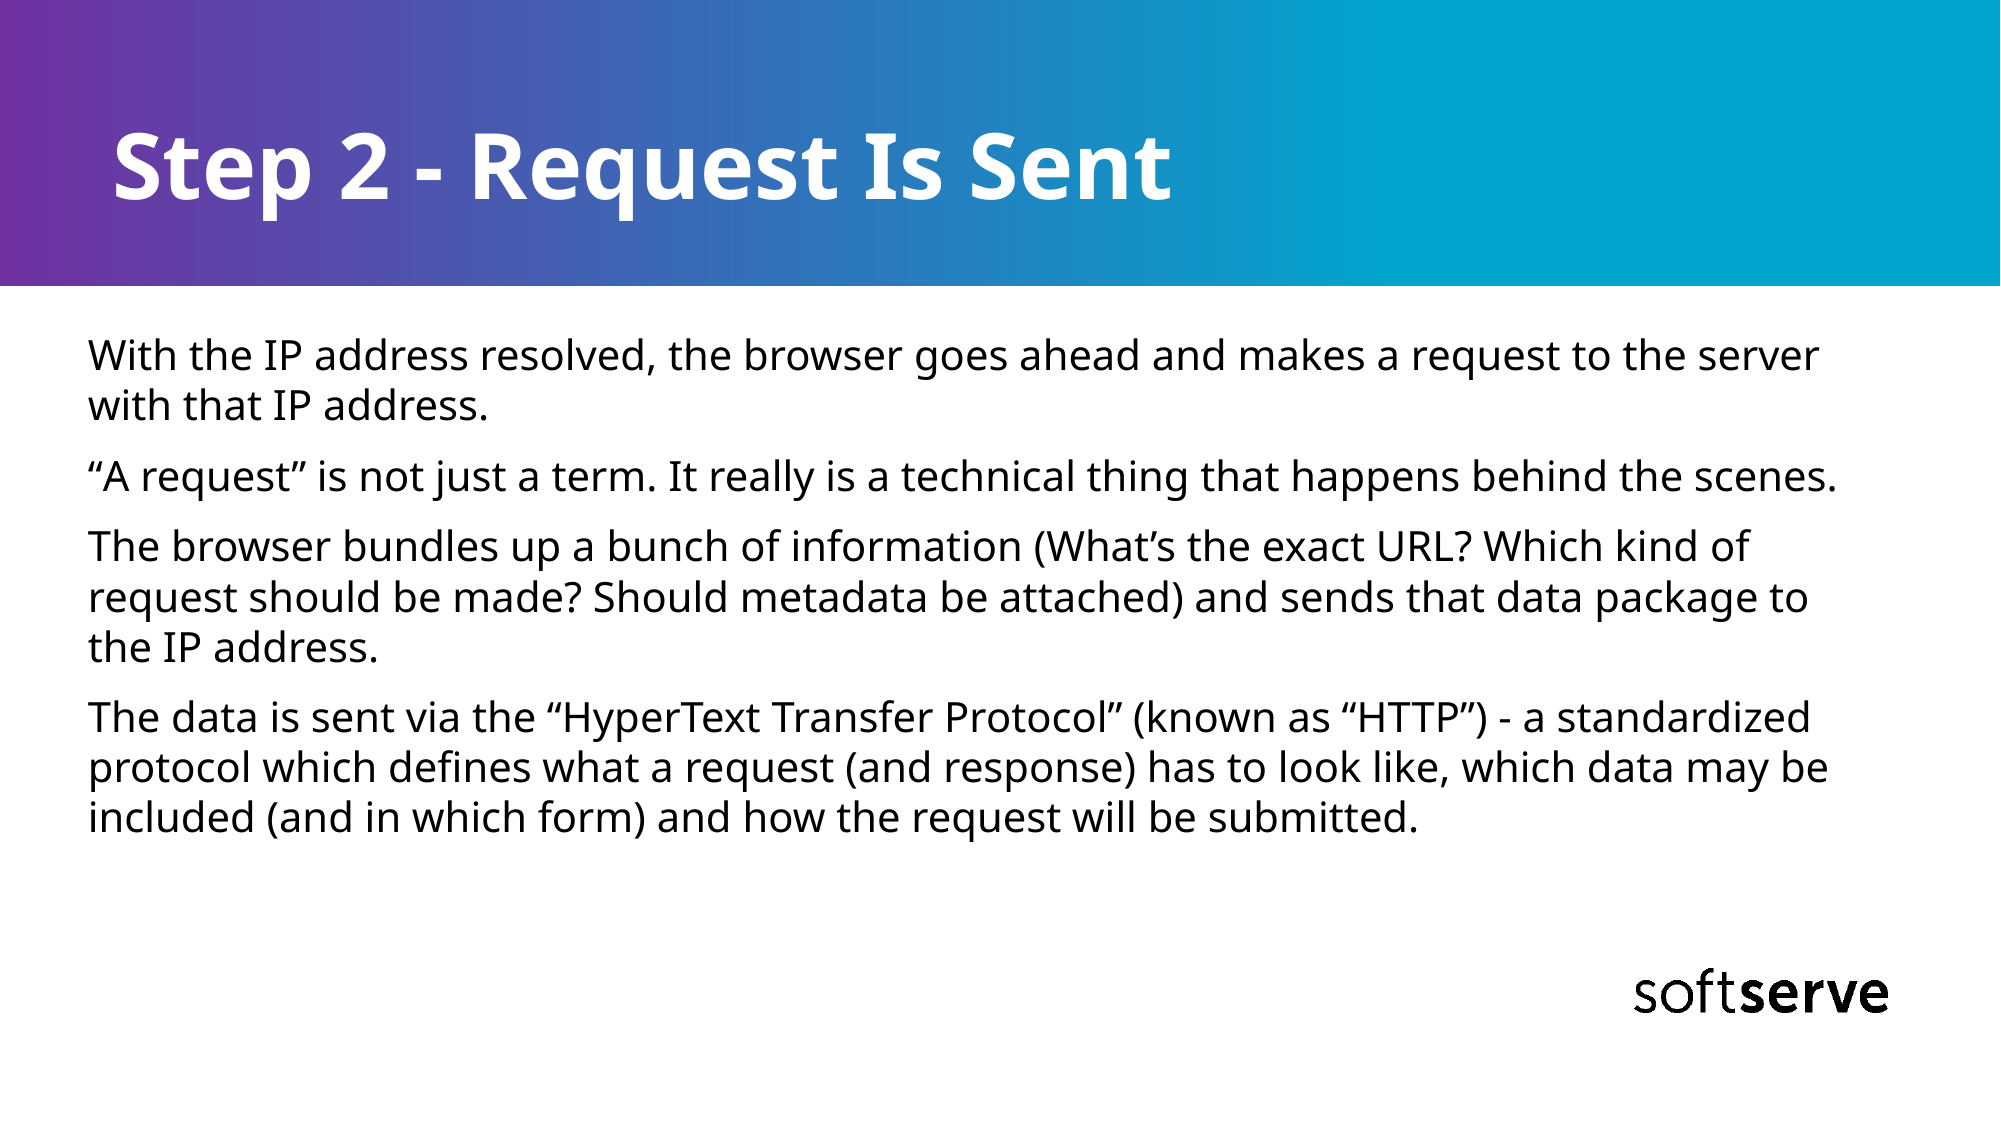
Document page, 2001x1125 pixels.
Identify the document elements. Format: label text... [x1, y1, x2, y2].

title Step 2 - Request Is Sent [112, 112, 1888, 225]
picture [1634, 968, 1888, 1013]
list With the IP address resolved, the browser goes ahead and makes a request to the server with that IP address. “A request” is not just a term. It really is a technical thing that happens behind the scenes. The browser bundles up a bunch of information (What’s the exact URL? Which kind of request should be made? Should metadata be attached) and sends that data package to the IP address. The data is sent via the “HyperText Transfer Protocol” (known as “HTTP”) - a standardized protocol which defines what a request (and response) has to look like, which data may be included (and in which form) and how the request will be submitted. [87, 321, 1863, 884]
